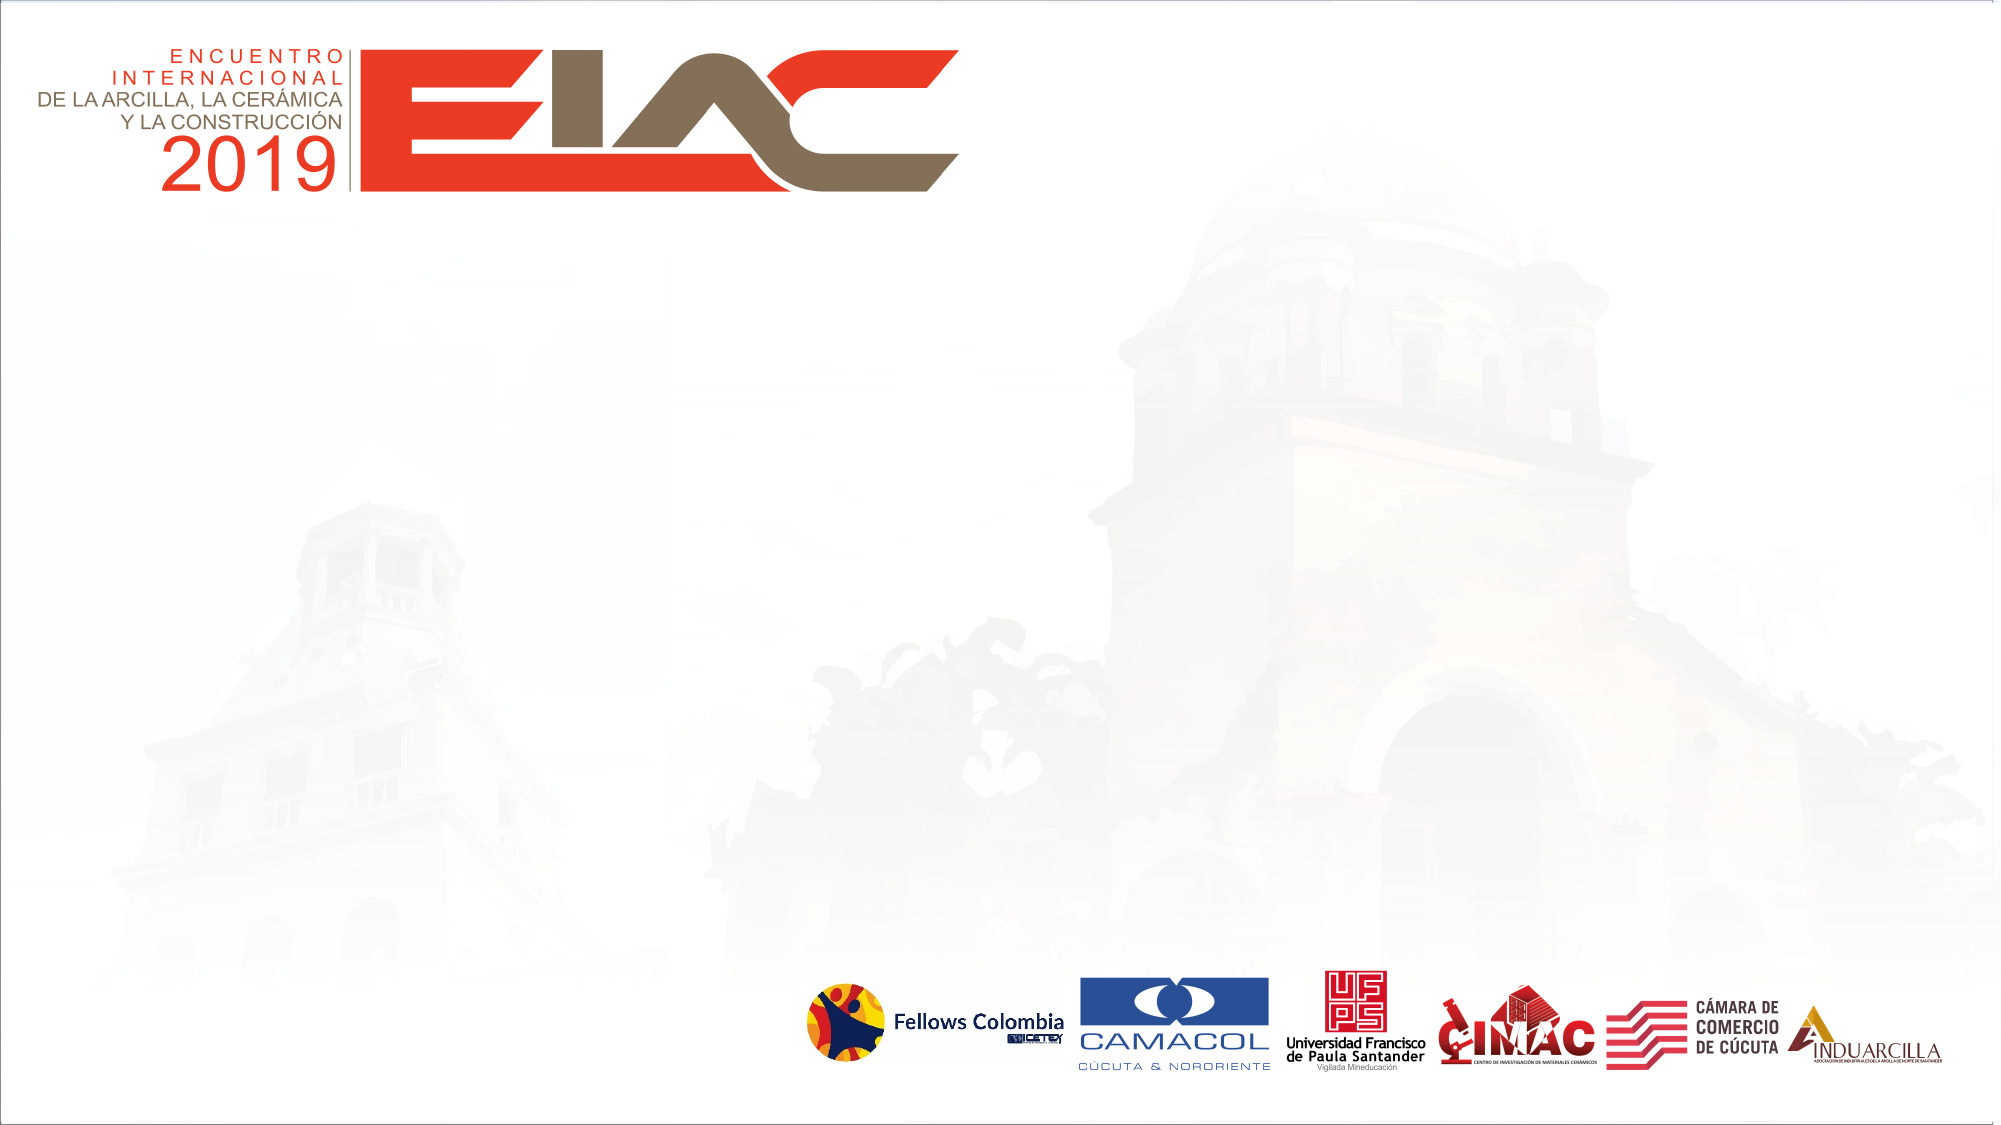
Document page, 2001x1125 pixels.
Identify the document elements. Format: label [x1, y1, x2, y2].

list [801, 983, 1068, 1064]
picture [0, 0, 2001, 1125]
